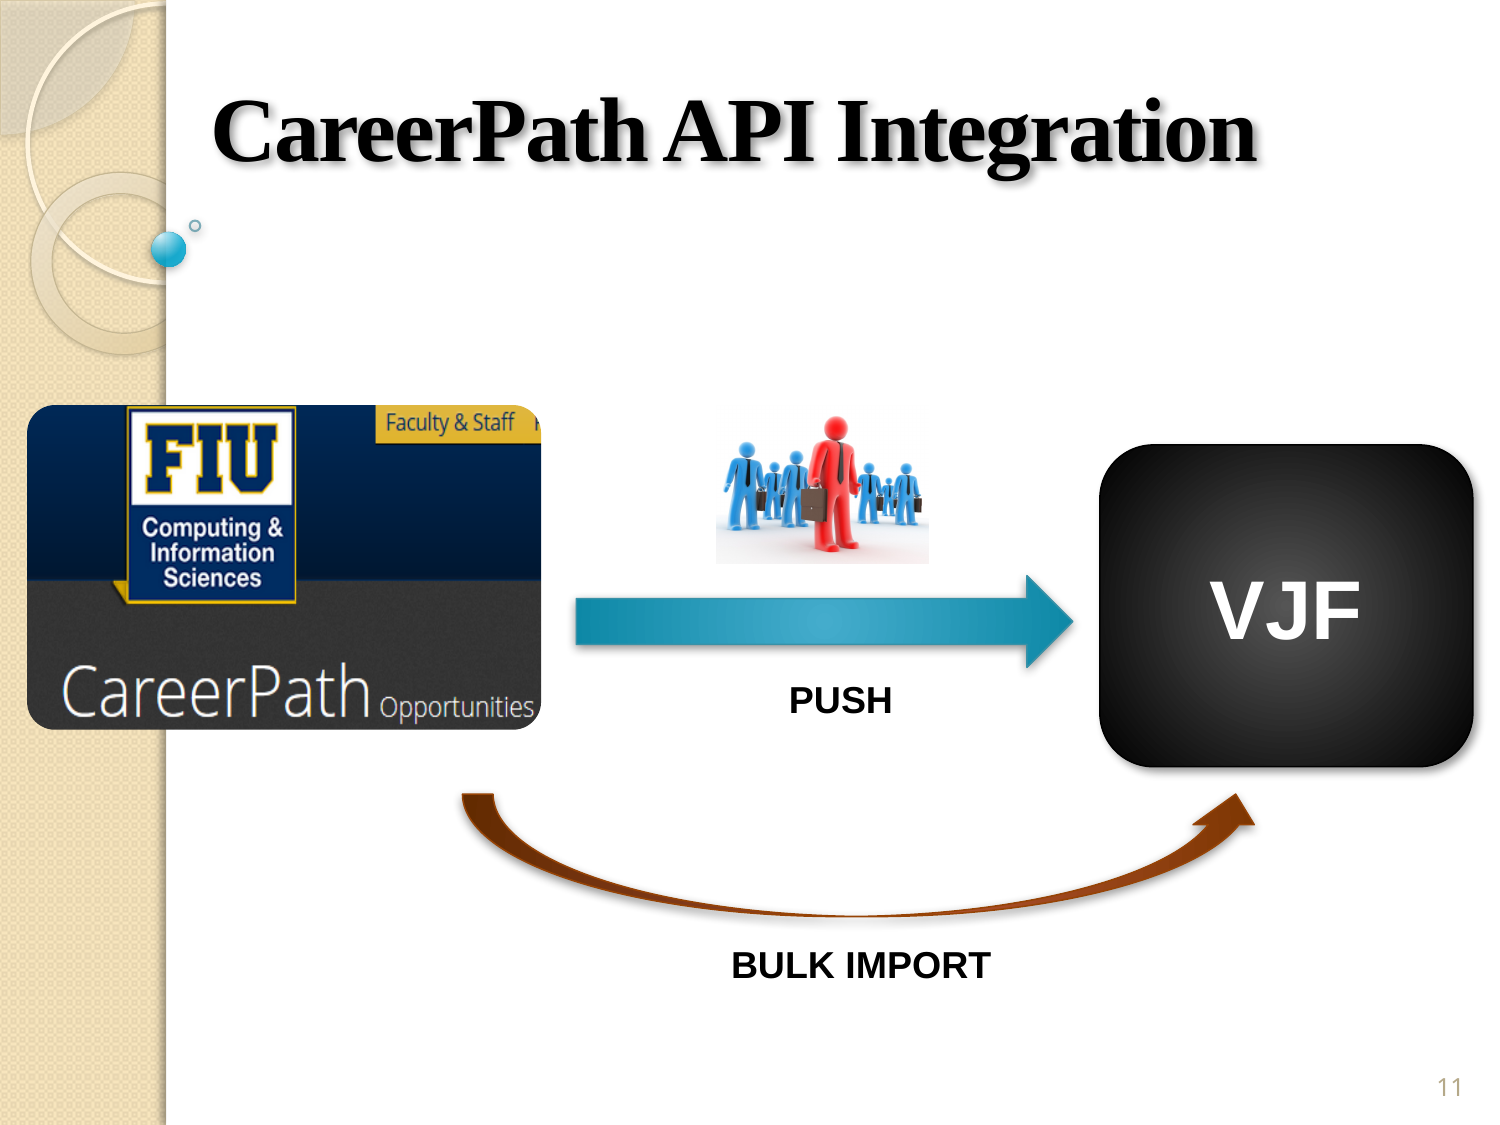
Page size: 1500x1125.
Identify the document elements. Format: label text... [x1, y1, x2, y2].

picture [26, 404, 542, 730]
text_box [575, 574, 1074, 669]
text_box [461, 793, 1255, 918]
picture [716, 404, 929, 565]
text_box BULK IMPORT [716, 934, 1032, 994]
text_box PUSH [774, 669, 920, 729]
text_box VJF [1099, 444, 1474, 768]
text_box CareerPath API Integration [195, 0, 1446, 188]
slide_number 11 [1413, 1034, 1488, 1113]
